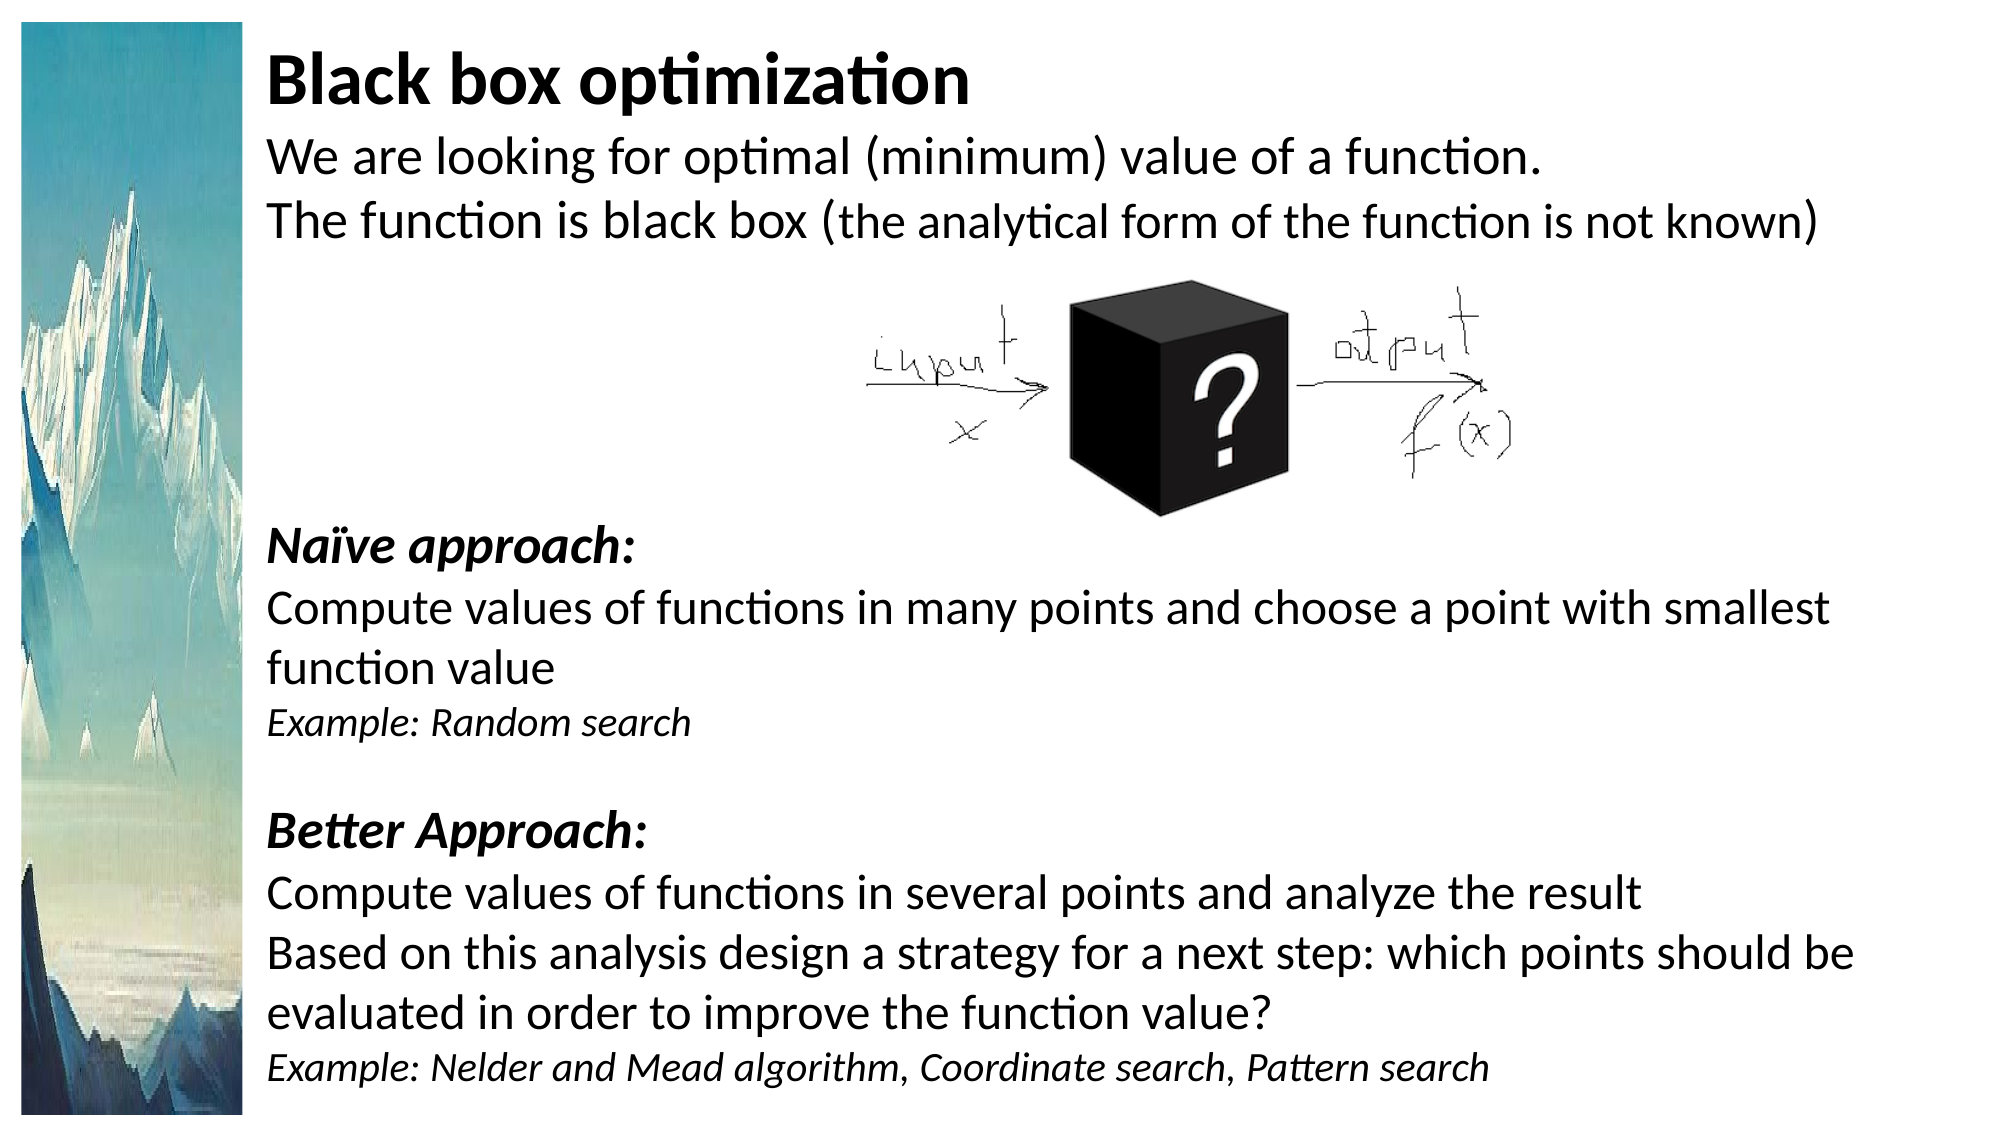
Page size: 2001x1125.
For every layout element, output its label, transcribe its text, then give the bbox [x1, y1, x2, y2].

text_box [243, 203, 1748, 414]
picture [21, 22, 243, 1115]
picture [790, 250, 1575, 548]
text_box Black box optimization We are looking for optimal (minimum) value of a function. The function is black box (the analytical form of the function is not known) Naïve approach: Compute values of functions in many points and choose a point with smallest function value Example: Random search Better Approach: Compute values of functions in several points and analyze the result Based on this analysis design a strategy for a next step: which points should be evaluated in order to improve the function value? Example: Nelder and Mead algorithm, Coordinate search, Pattern search [251, 22, 1961, 1125]
